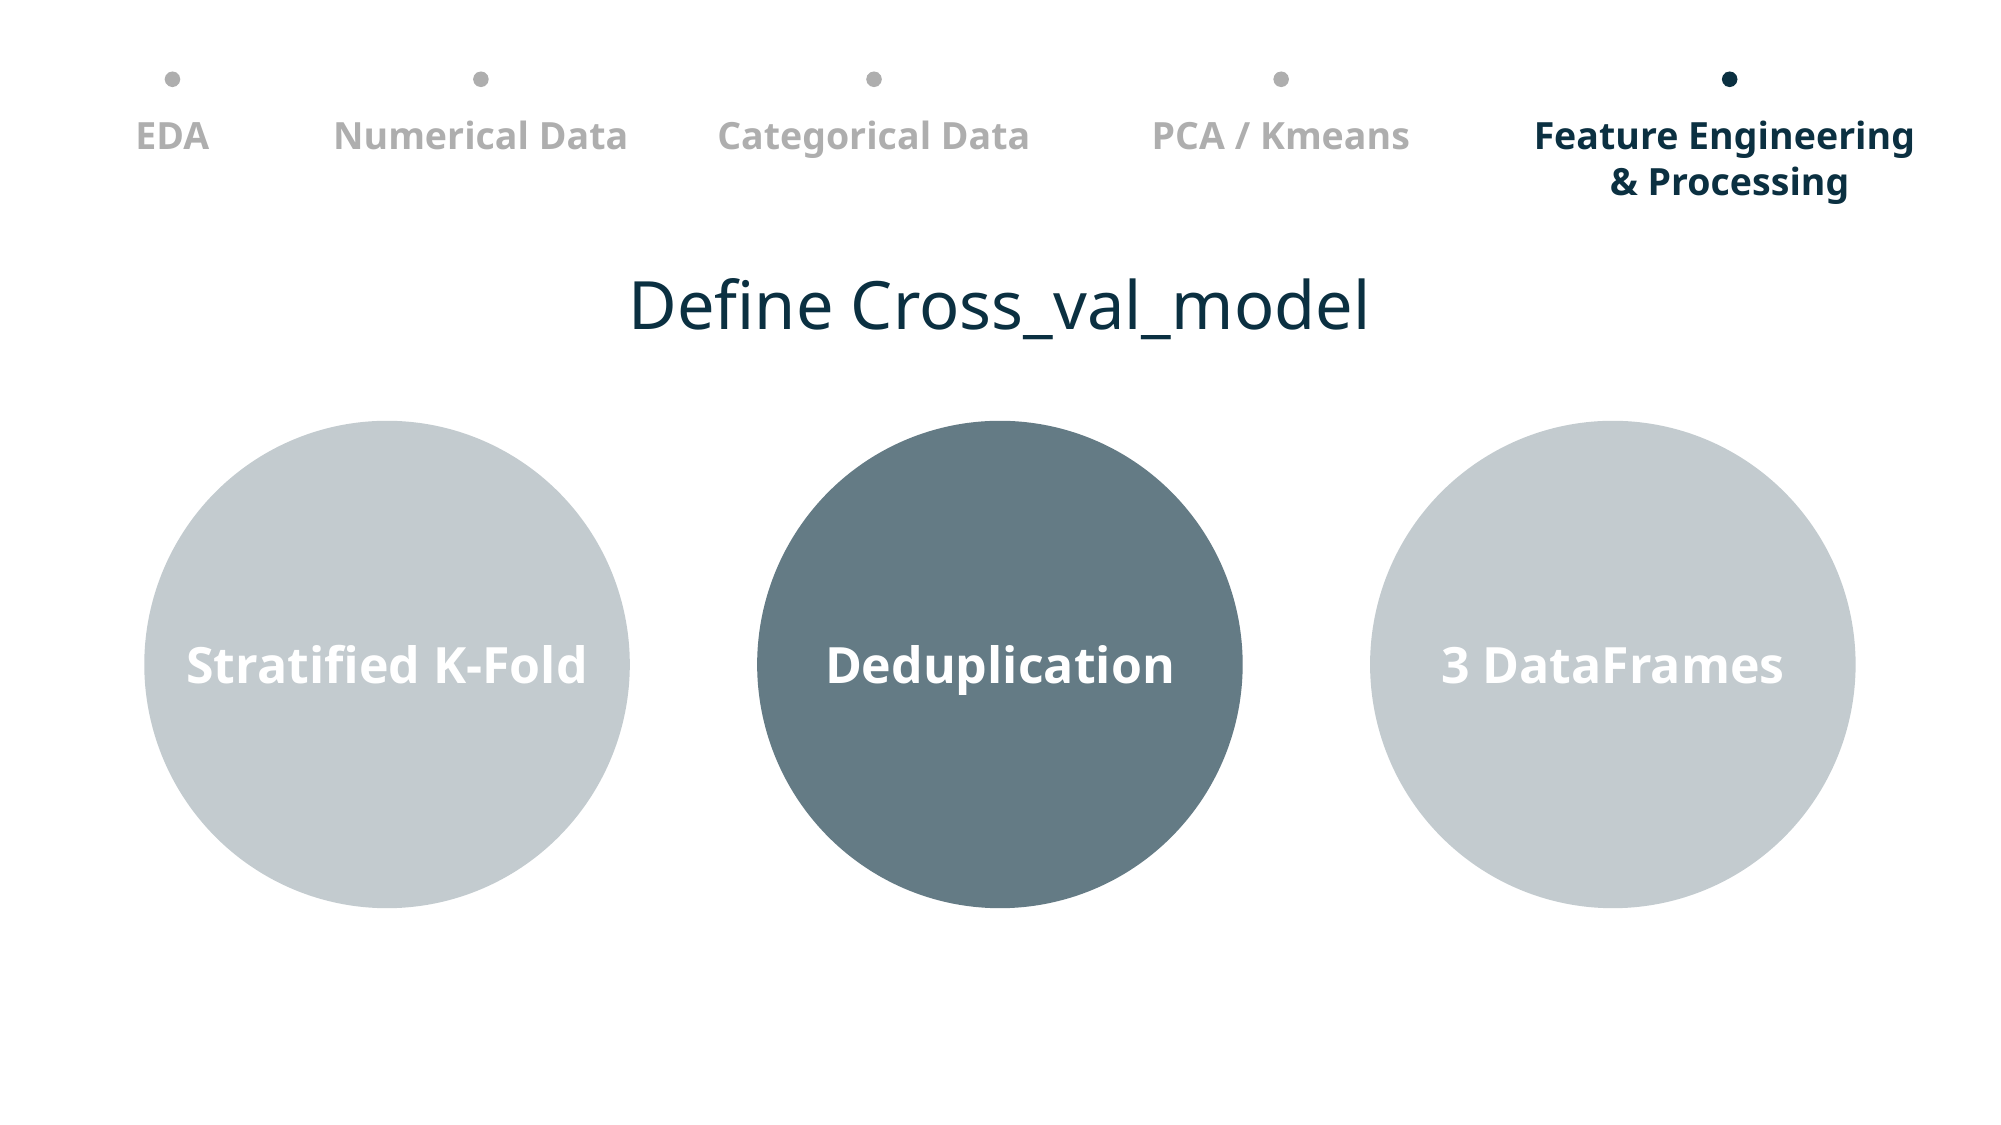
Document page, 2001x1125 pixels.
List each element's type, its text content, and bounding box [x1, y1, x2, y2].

text_box Numerical Data [318, 105, 644, 165]
text_box [142, 419, 632, 910]
text_box Feature Engineering & Processing [1519, 105, 1941, 210]
text_box Define Cross_val_model [106, 255, 1894, 350]
text_box Stratified K-Fold [171, 626, 603, 702]
text_box EDA [120, 105, 225, 165]
text_box [1368, 419, 1858, 910]
text_box Categorical Data [702, 105, 1046, 165]
text_box Deduplication [810, 626, 1190, 702]
text_box 3 DataFrames [1426, 626, 1800, 702]
text_box [163, 69, 182, 89]
text_box PCA / Kmeans [1136, 105, 1426, 165]
text_box [1271, 69, 1291, 89]
text_box [471, 69, 491, 89]
text_box [755, 419, 1245, 910]
text_box [1720, 69, 1740, 89]
text_box [864, 69, 884, 89]
